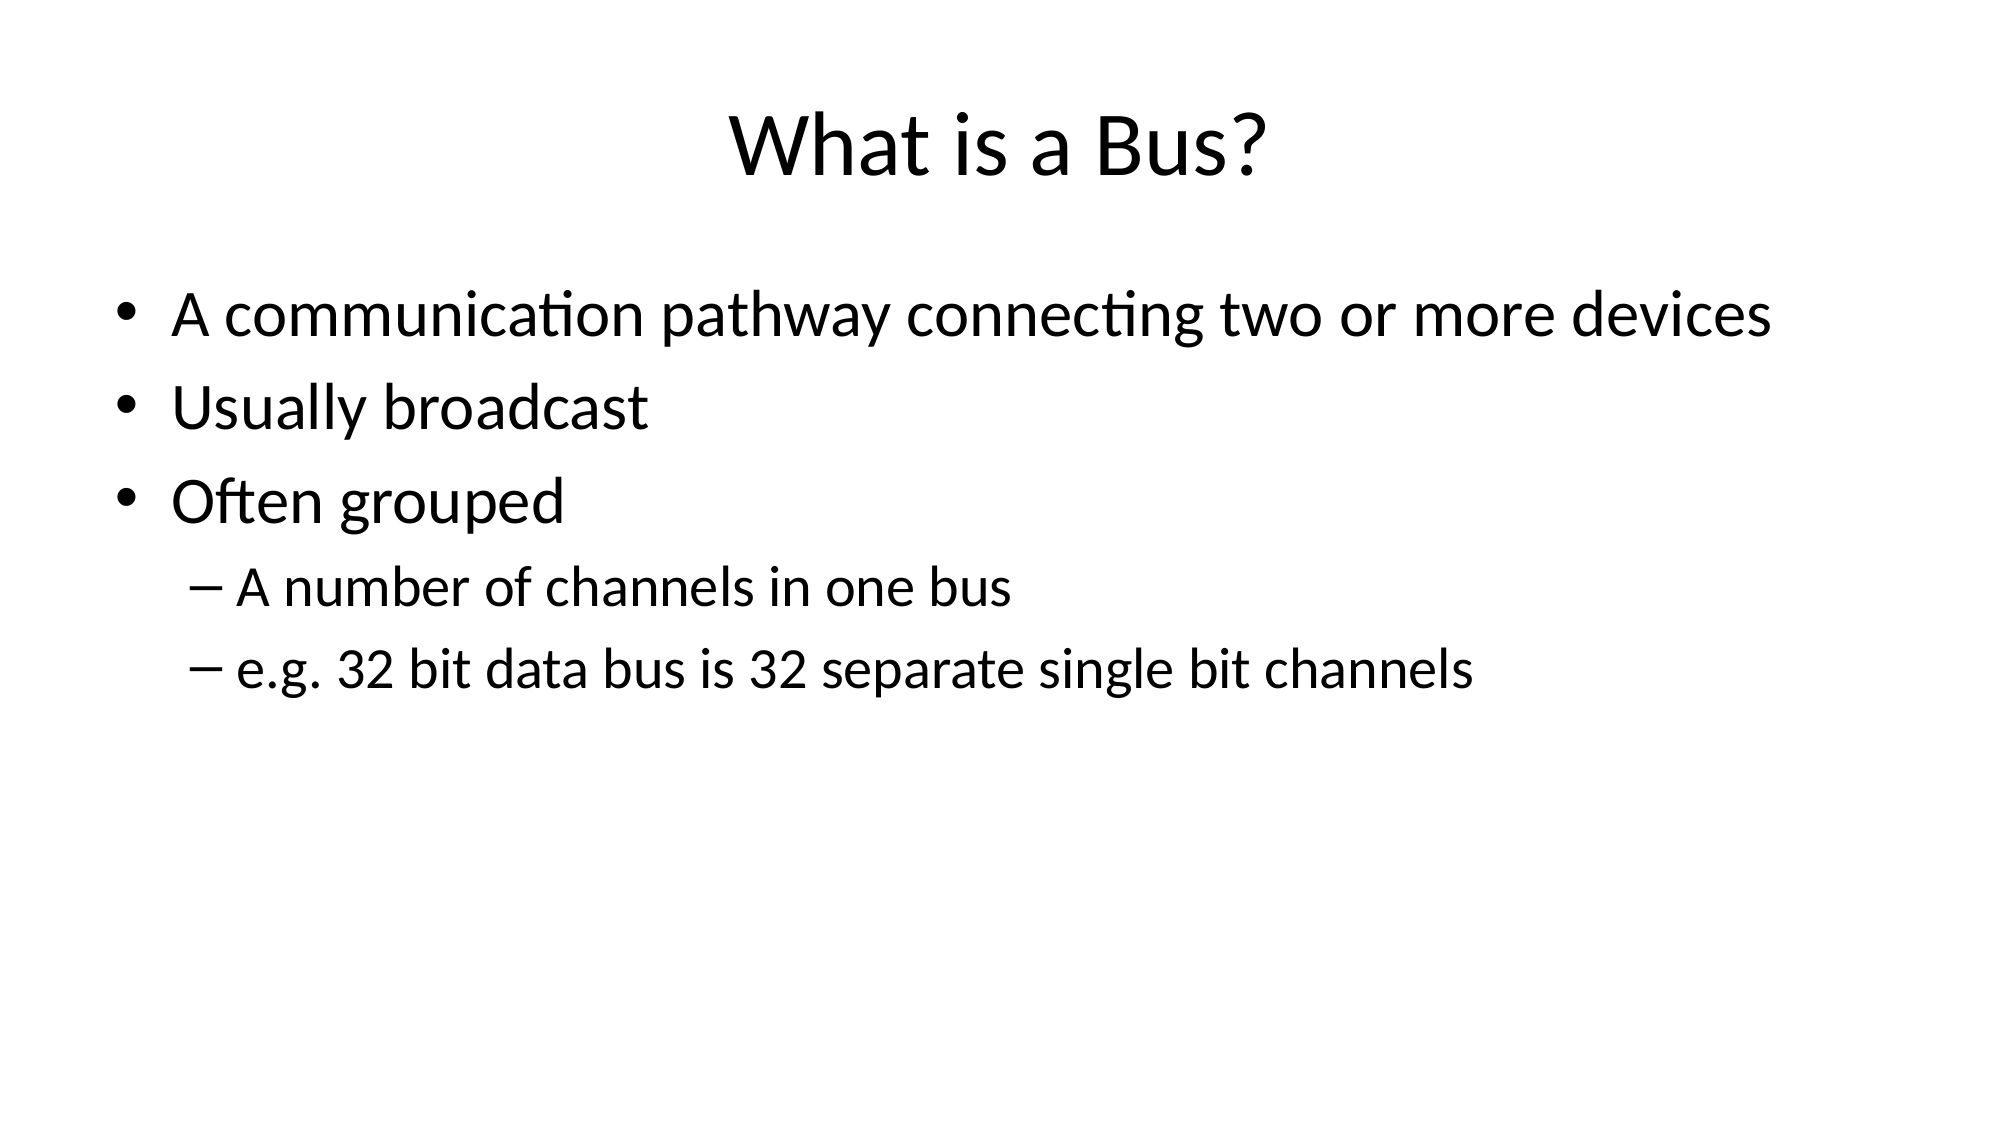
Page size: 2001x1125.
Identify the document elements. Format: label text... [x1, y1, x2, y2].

title What is a Bus? [99, 45, 1900, 233]
list A communication pathway connecting two or more devices Usually broadcast Often grouped A number of channels in one bus e.g. 32 bit data bus is 32 separate single bit channels [99, 262, 1900, 1005]
